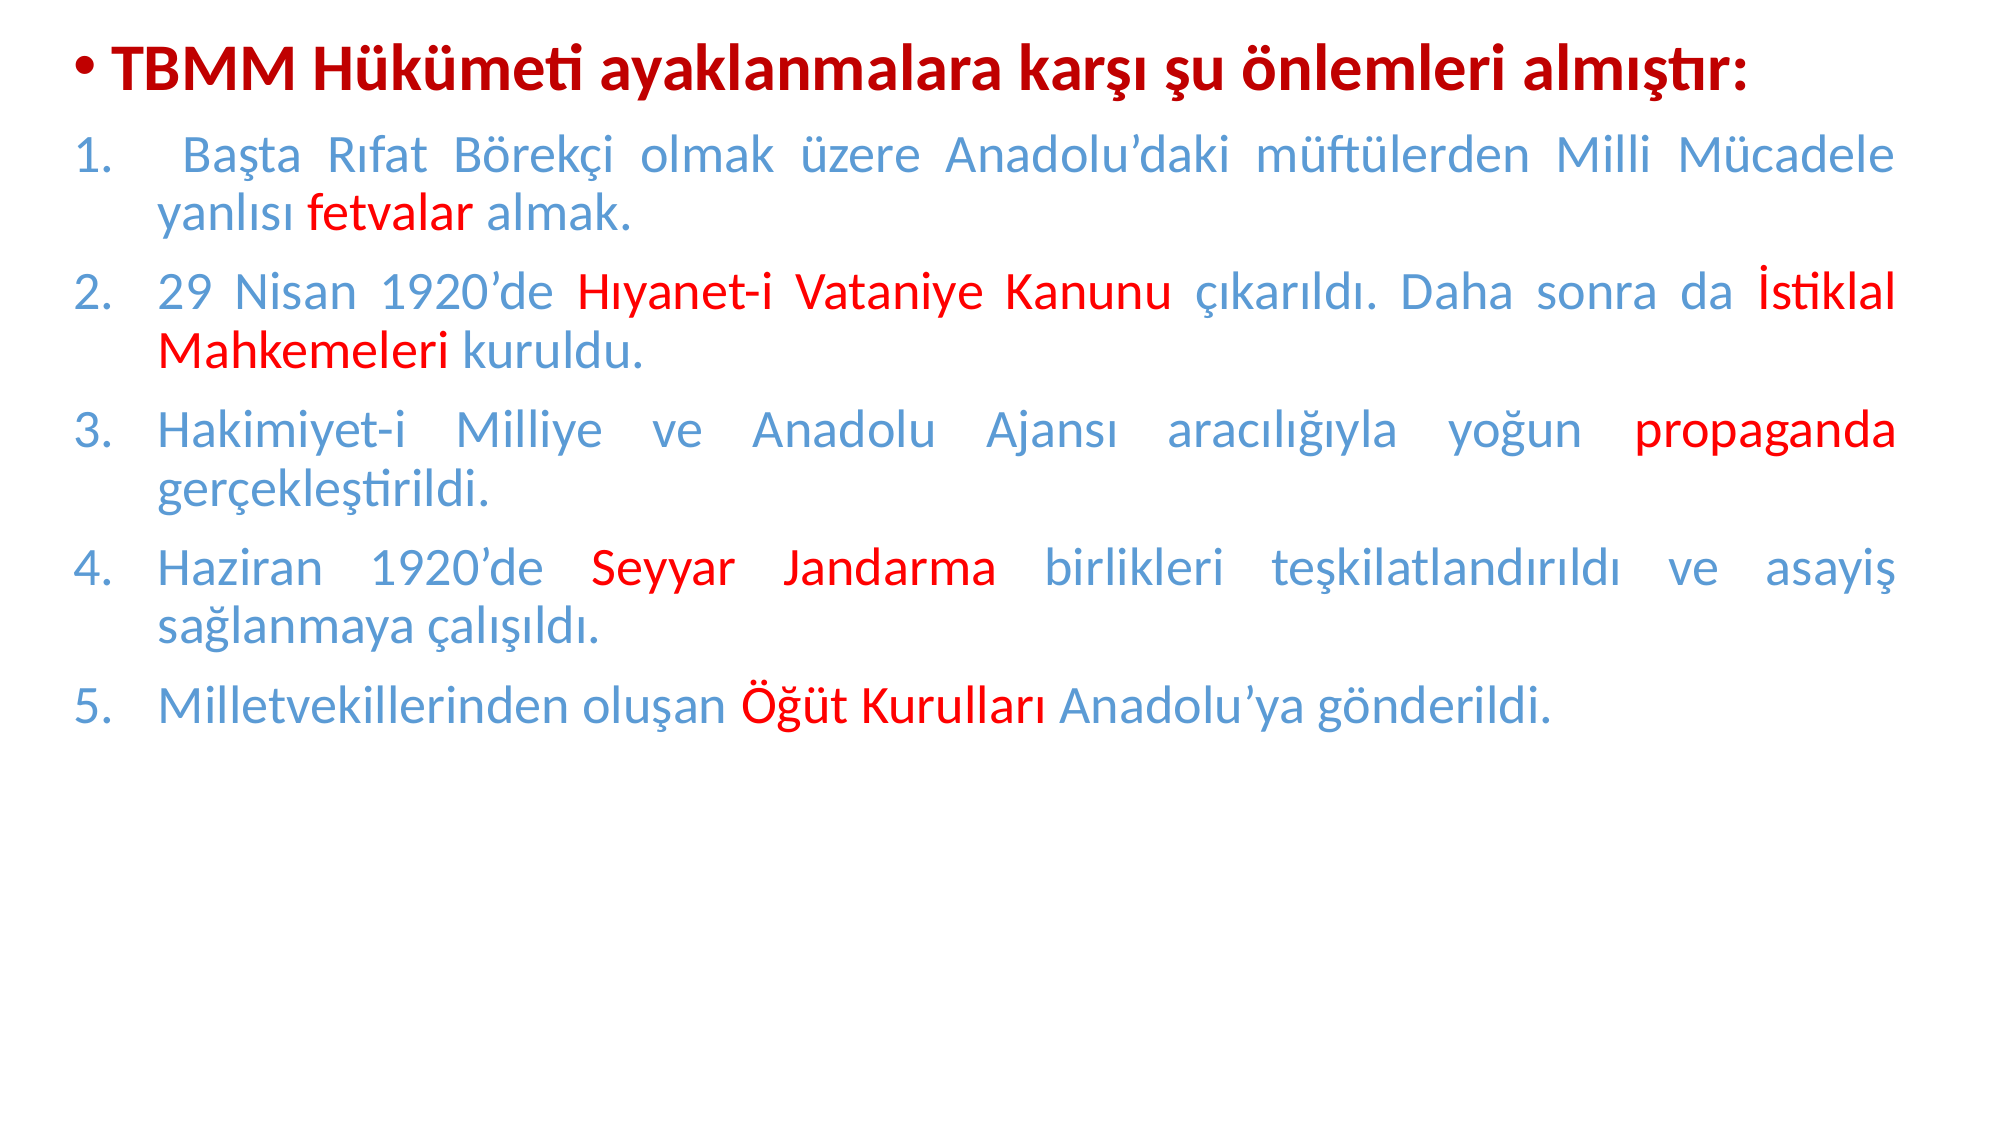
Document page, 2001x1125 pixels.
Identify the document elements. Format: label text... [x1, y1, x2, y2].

text_box TBMM Hükümeti ayaklanmalara karşı şu önlemleri almıştır: Başta Rıfat Börekçi olmak üzere Anadolu’daki müftülerden Milli Mücadele yanlısı fetvalar almak. 29 Nisan 1920’de Hıyanet-i Vataniye Kanunu çıkarıldı. Daha sonra da İstiklal Mahkemeleri kuruldu. Hakimiyet-i Milliye ve Anadolu Ajansı aracılığıyla yoğun propaganda gerçekleştirildi. Haziran 1920’de Seyyar Jandarma birlikleri teşkilatlandırıldı ve asayiş sağlanmaya çalışıldı. Milletvekillerinden oluşan Öğüt Kurulları Anadolu’ya gönderildi. [58, 25, 1913, 994]
